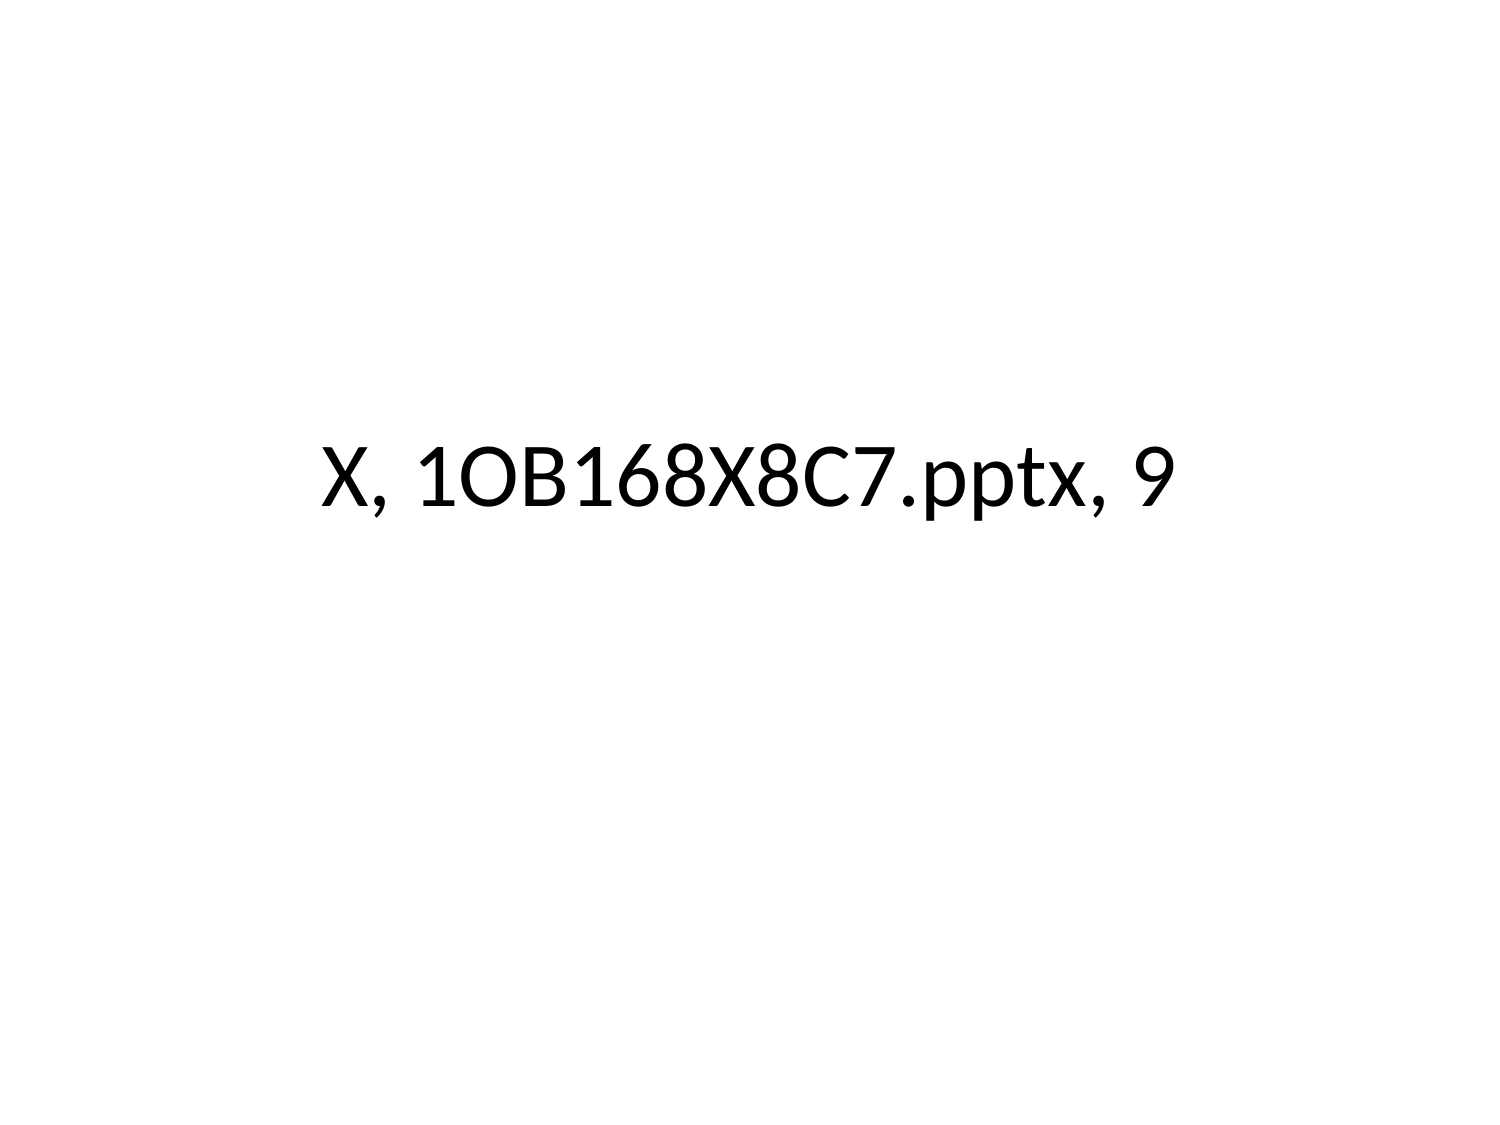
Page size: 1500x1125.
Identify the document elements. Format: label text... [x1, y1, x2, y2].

title X, 1OB168X8C7.pptx, 9 [112, 349, 1388, 591]
